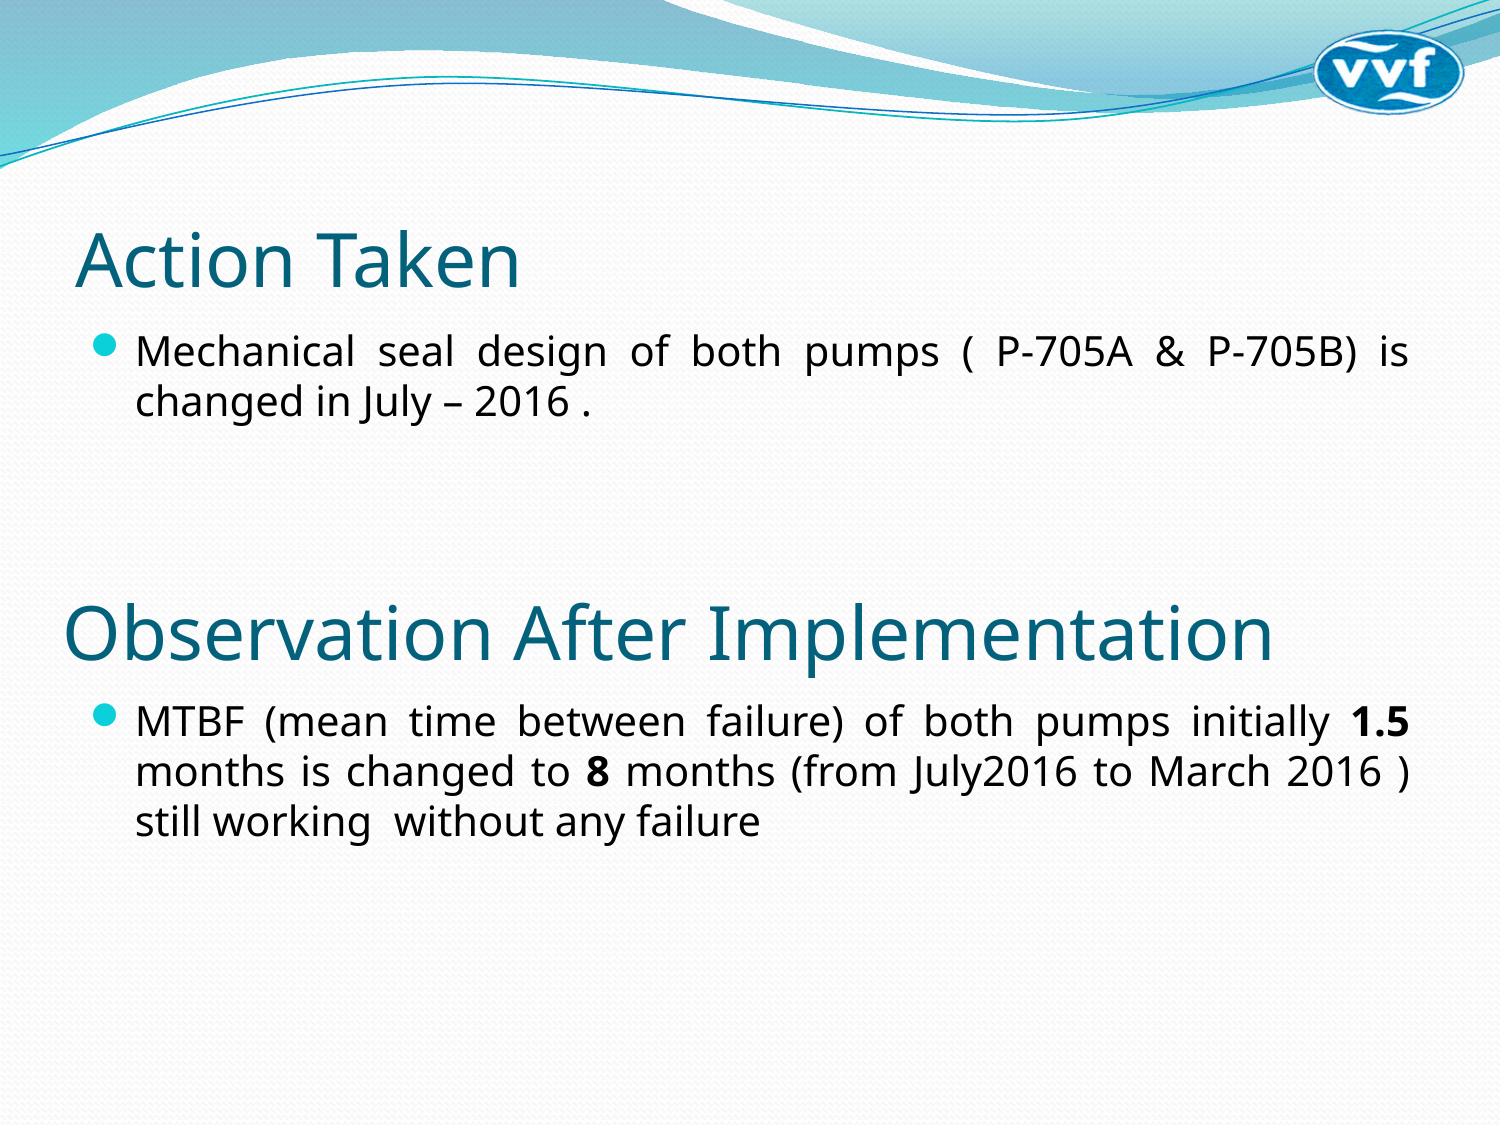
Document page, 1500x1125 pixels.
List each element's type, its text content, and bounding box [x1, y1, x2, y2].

list Mechanical seal design of both pumps ( P-705A & P-705B) is changed in July – 2016 . [75, 317, 1425, 513]
text_box MTBF (mean time between failure) of both pumps initially 1.5 months is changed to 8 months (from July2016 to March 2016 ) still working without any failure [74, 687, 1425, 1025]
text_box Observation After Implementation [62, 537, 1413, 675]
title Action Taken [75, 115, 1425, 303]
picture [1287, 0, 1500, 146]
